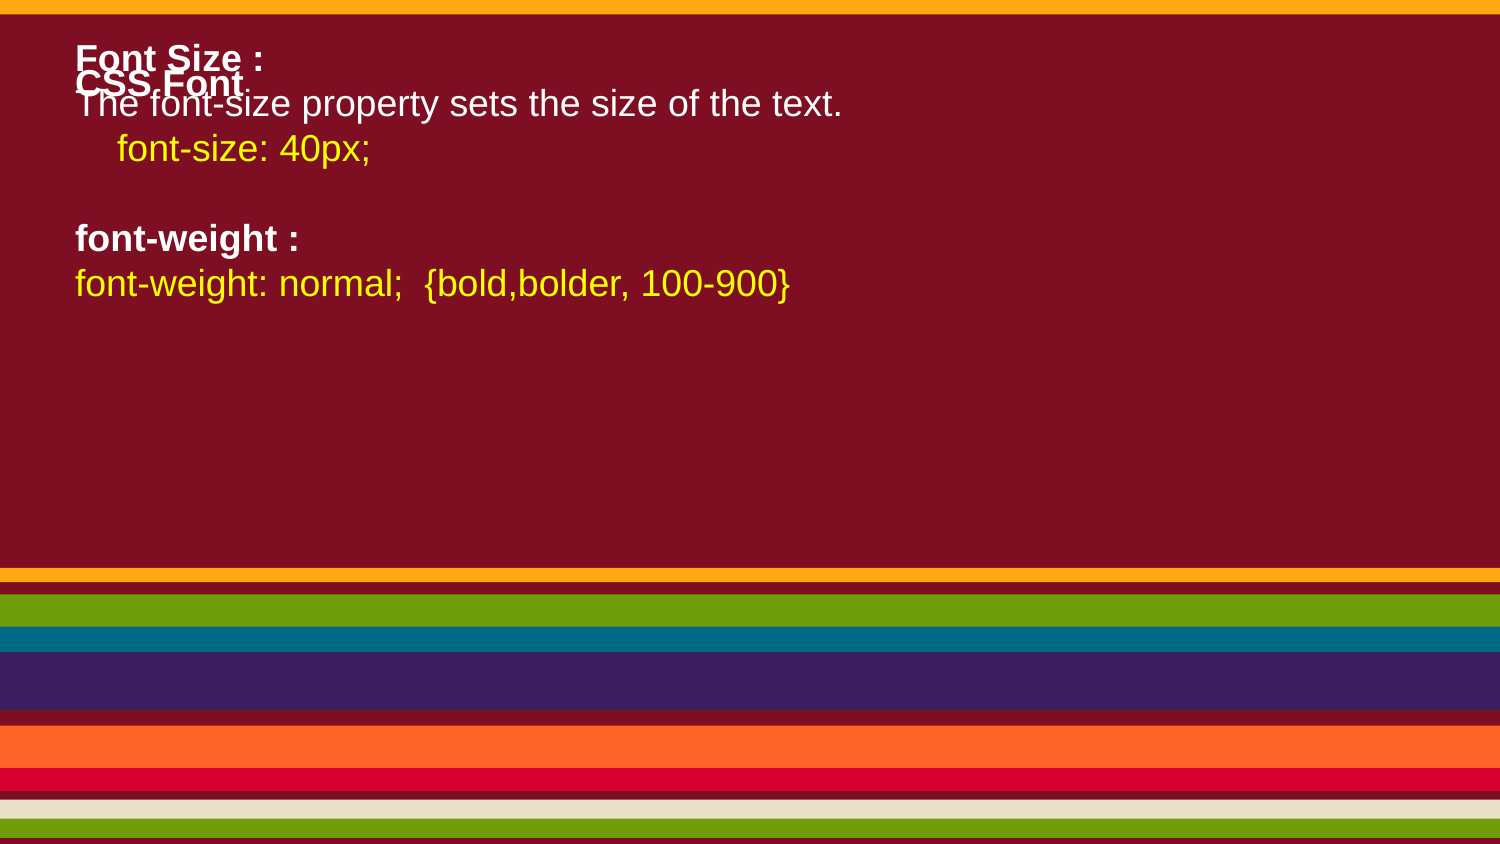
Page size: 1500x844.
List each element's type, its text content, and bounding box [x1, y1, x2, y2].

list Font Size : The font-size property sets the size of the text. font-size: 40px; font-weight : font-weight: normal; {bold,bolder, 100-900} [75, 33, 1425, 560]
